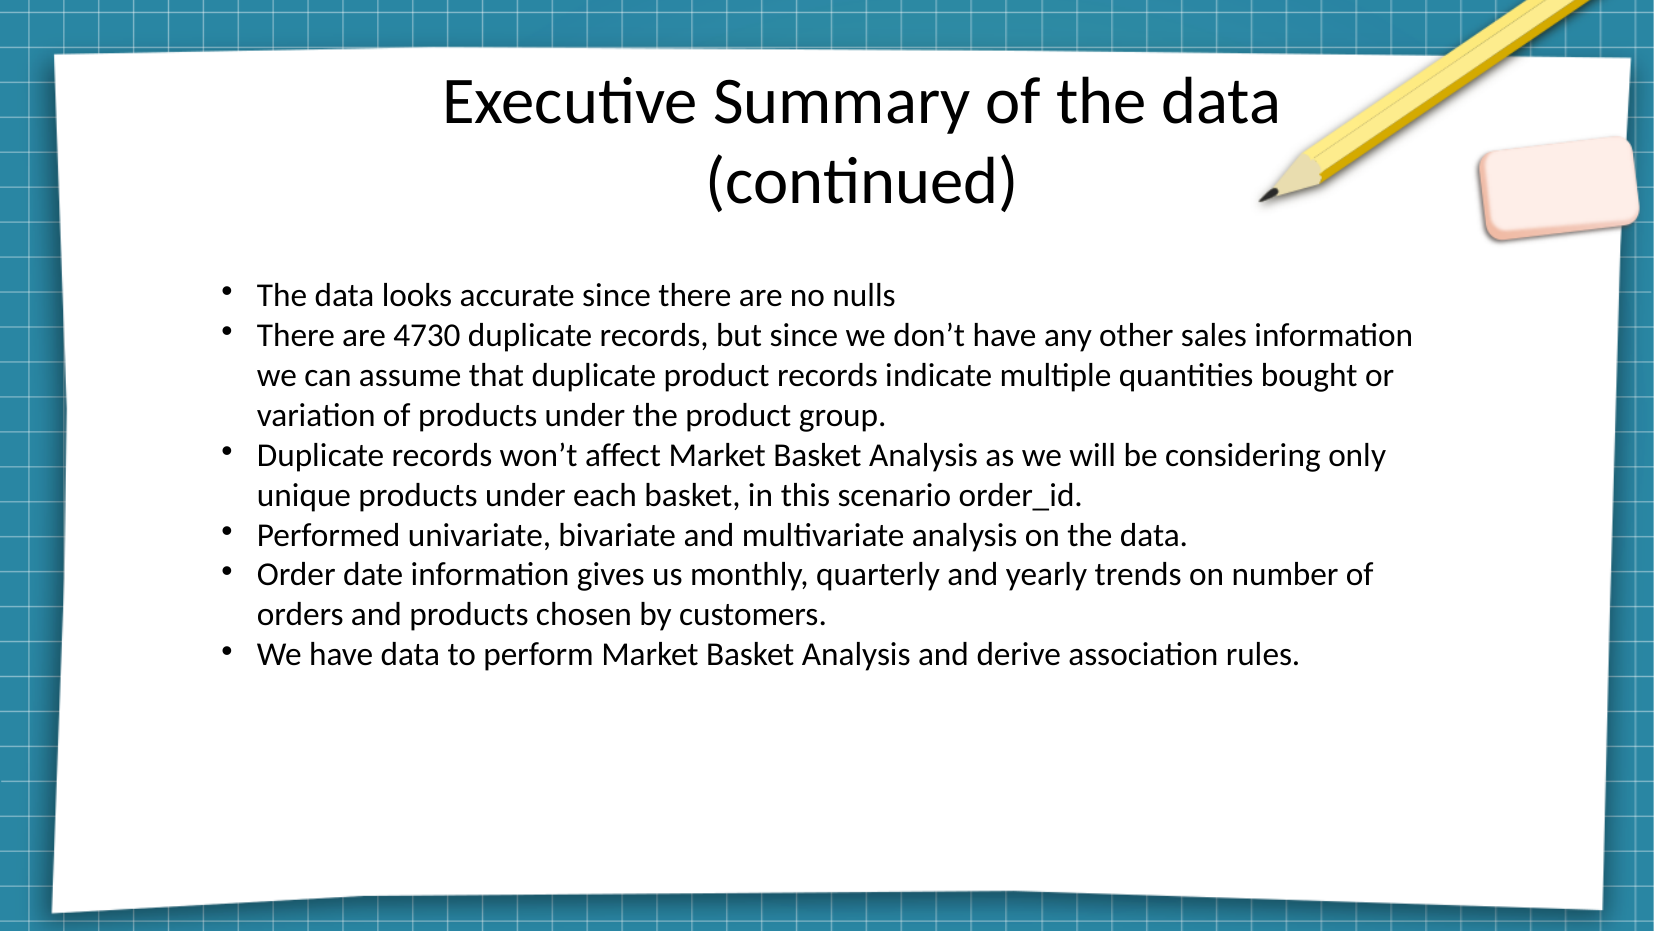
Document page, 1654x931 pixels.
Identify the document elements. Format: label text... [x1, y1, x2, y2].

picture [0, 0, 1654, 931]
text_box The data looks accurate since there are no nulls There are 4730 duplicate records, but since we don’t have any other sales information we can assume that duplicate product records indicate multiple quantities bought or variation of products under the product group. Duplicate records won’t affect Market Basket Analysis as we will be considering only unique products under each basket, in this scenario order_id. Performed univariate, bivariate and multivariate analysis on the data. Order date information gives us monthly, quarterly and yearly trends on number of orders and products chosen by customers. We have data to perform Market Basket Analysis and derive association rules. [206, 265, 1477, 647]
title Executive Summary of the data (continued) [82, 59, 1571, 215]
